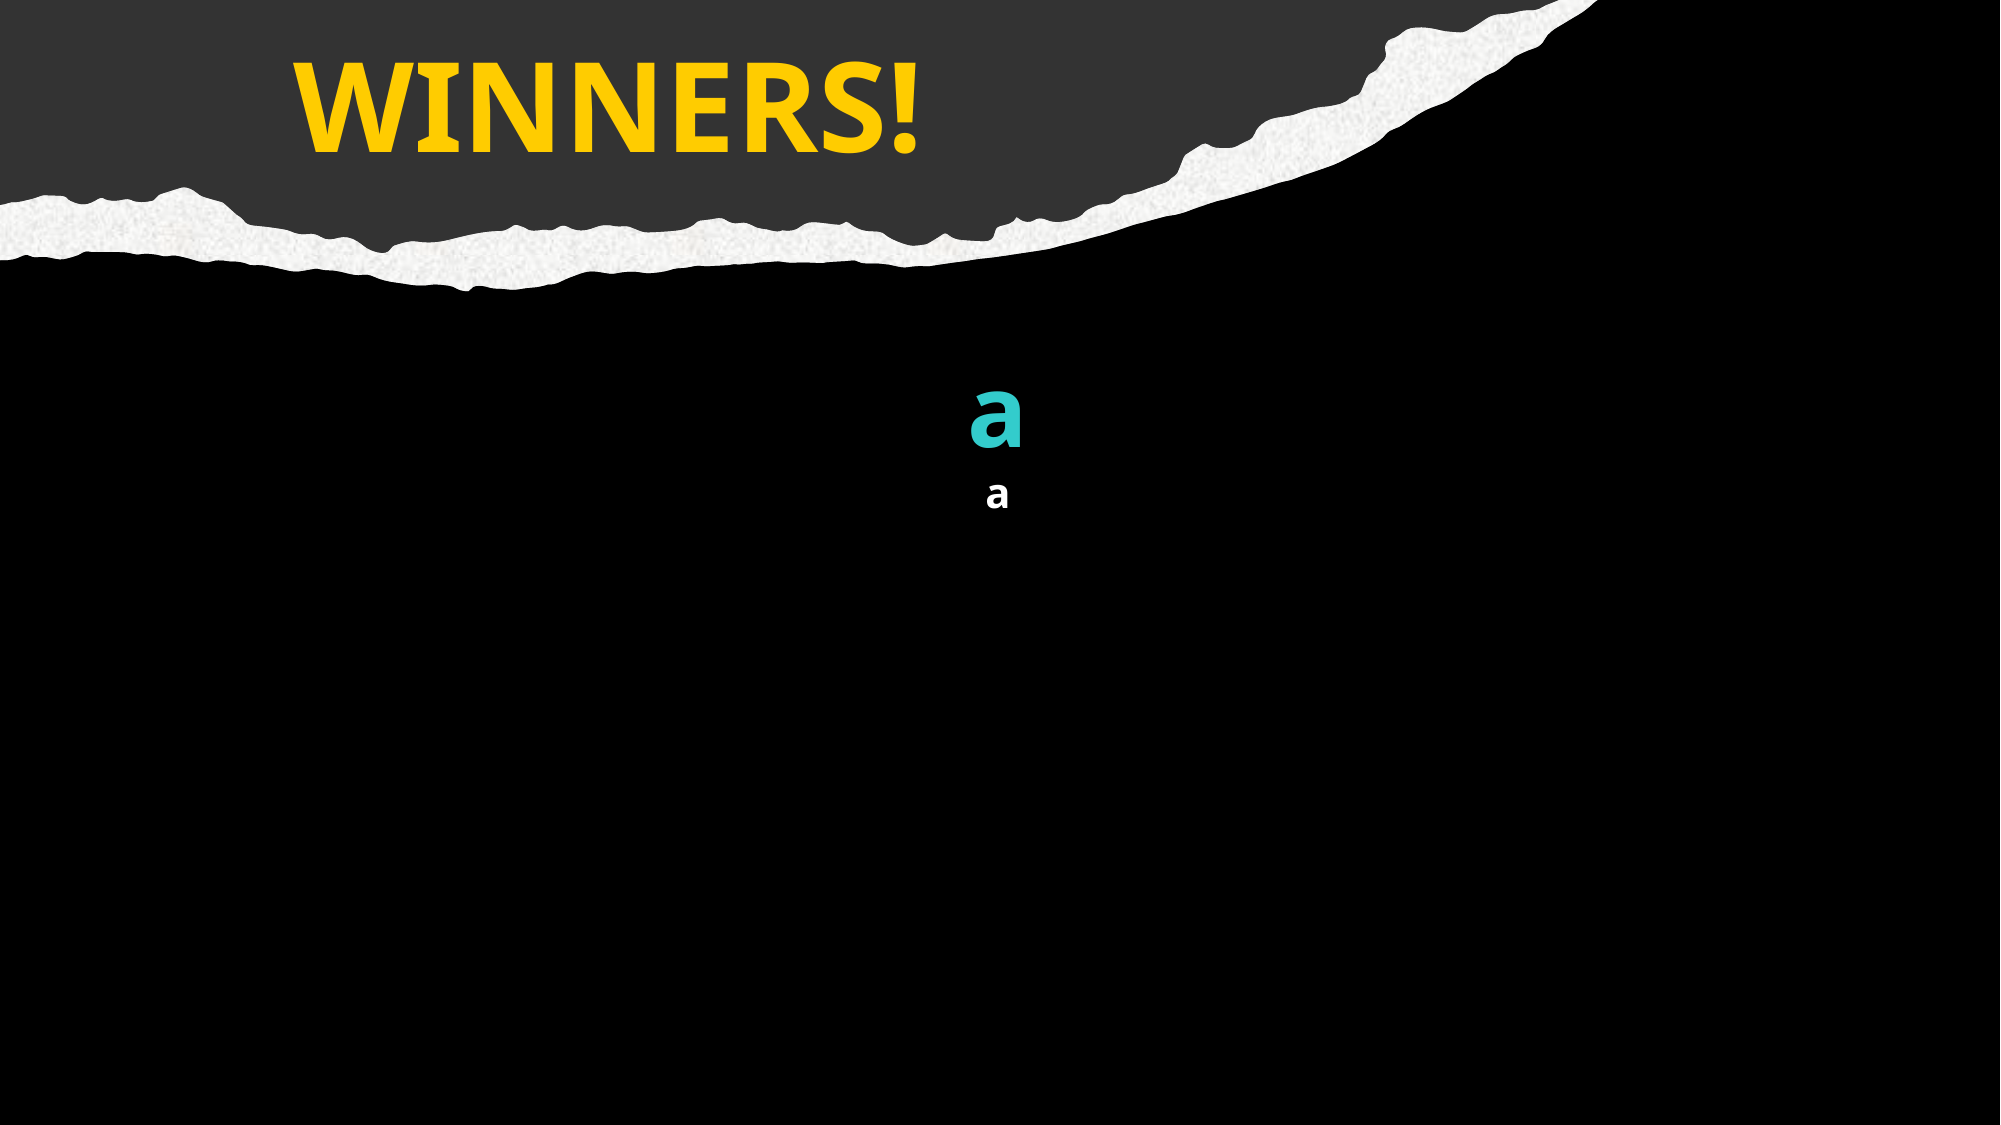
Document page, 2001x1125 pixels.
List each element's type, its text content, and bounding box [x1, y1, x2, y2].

text_box [0, 0, 2000, 1125]
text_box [0, 0, 1598, 292]
text_box a a [42, 339, 1954, 525]
